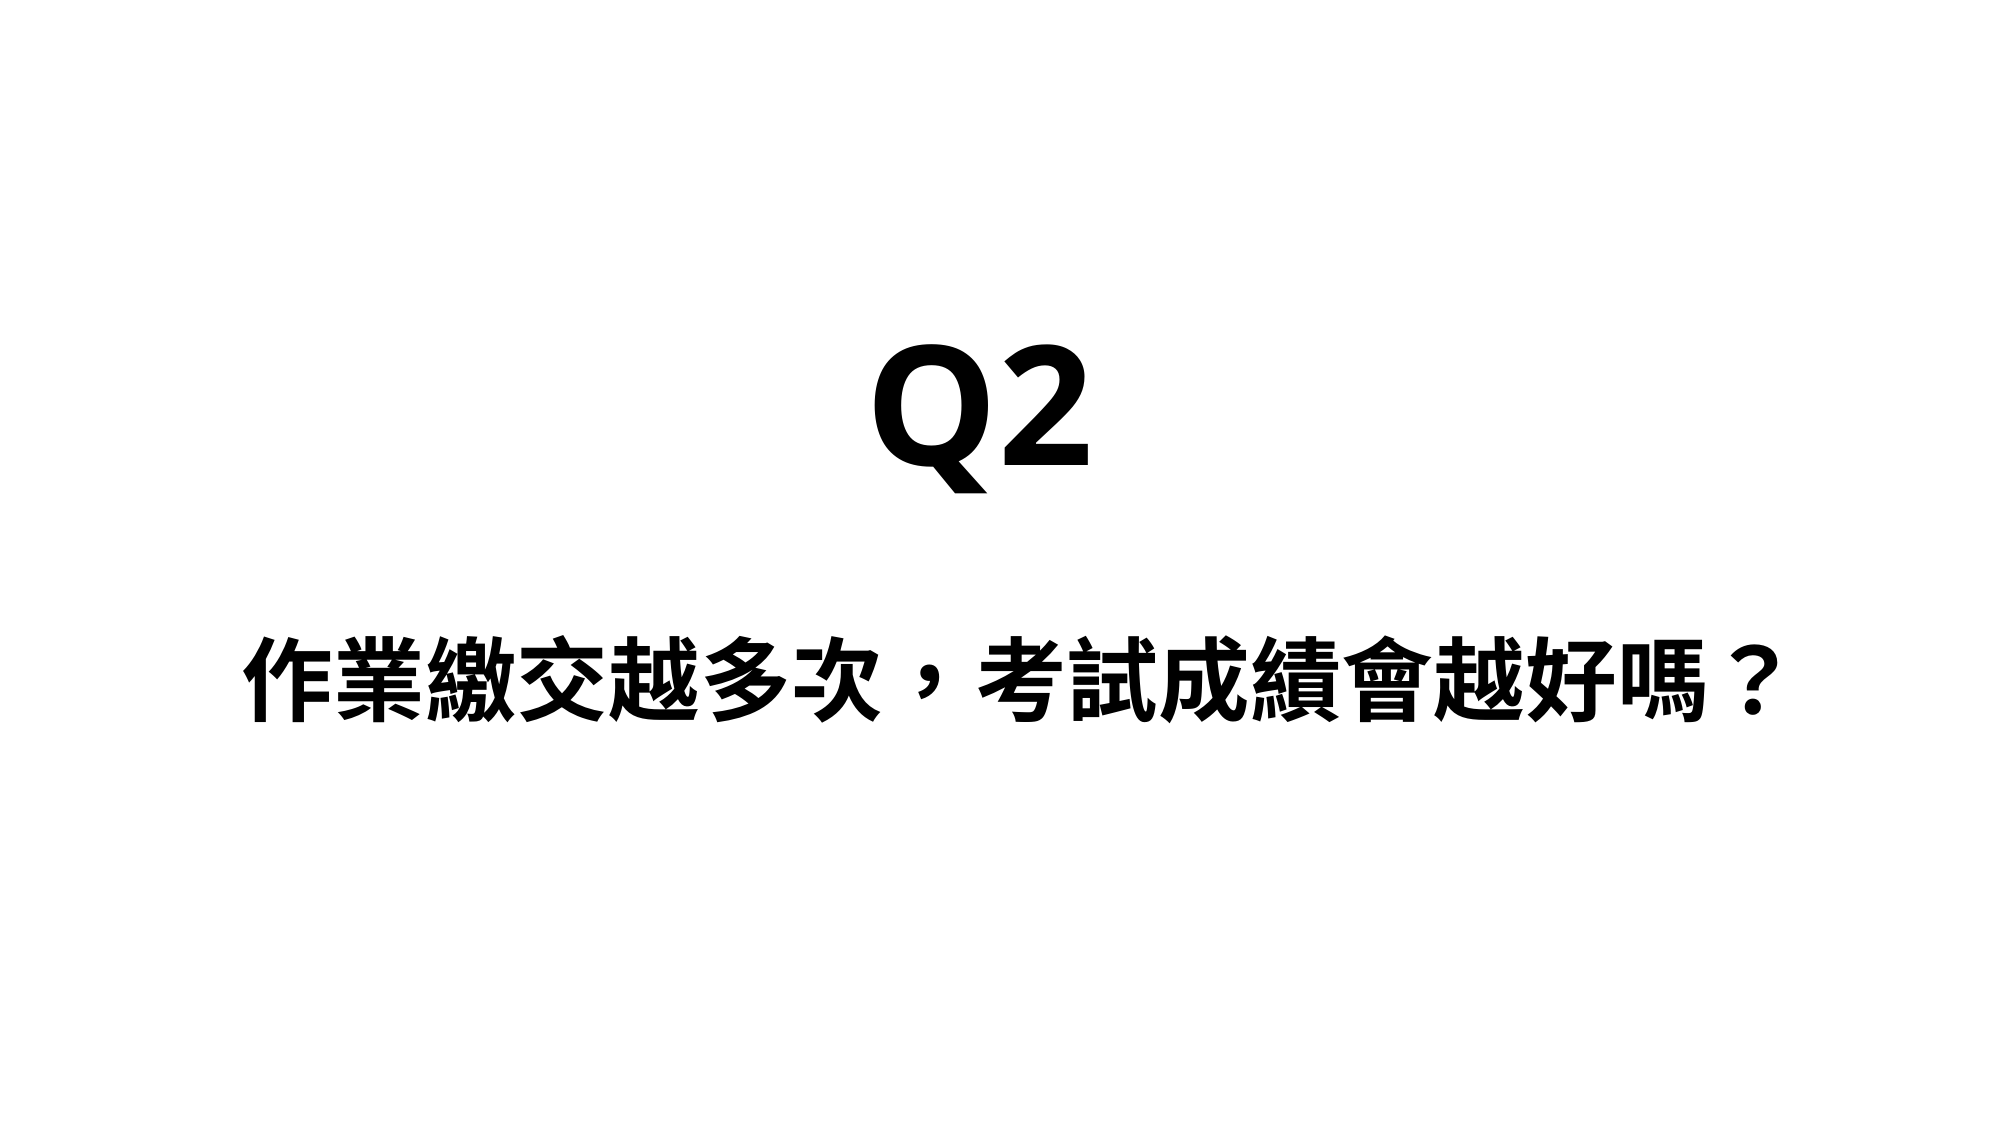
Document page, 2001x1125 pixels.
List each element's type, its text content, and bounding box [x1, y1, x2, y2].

text_box Q2 [850, 291, 1150, 507]
text_box 作業繳交越多次，考試成績會越好嗎？ [226, 615, 1817, 741]
